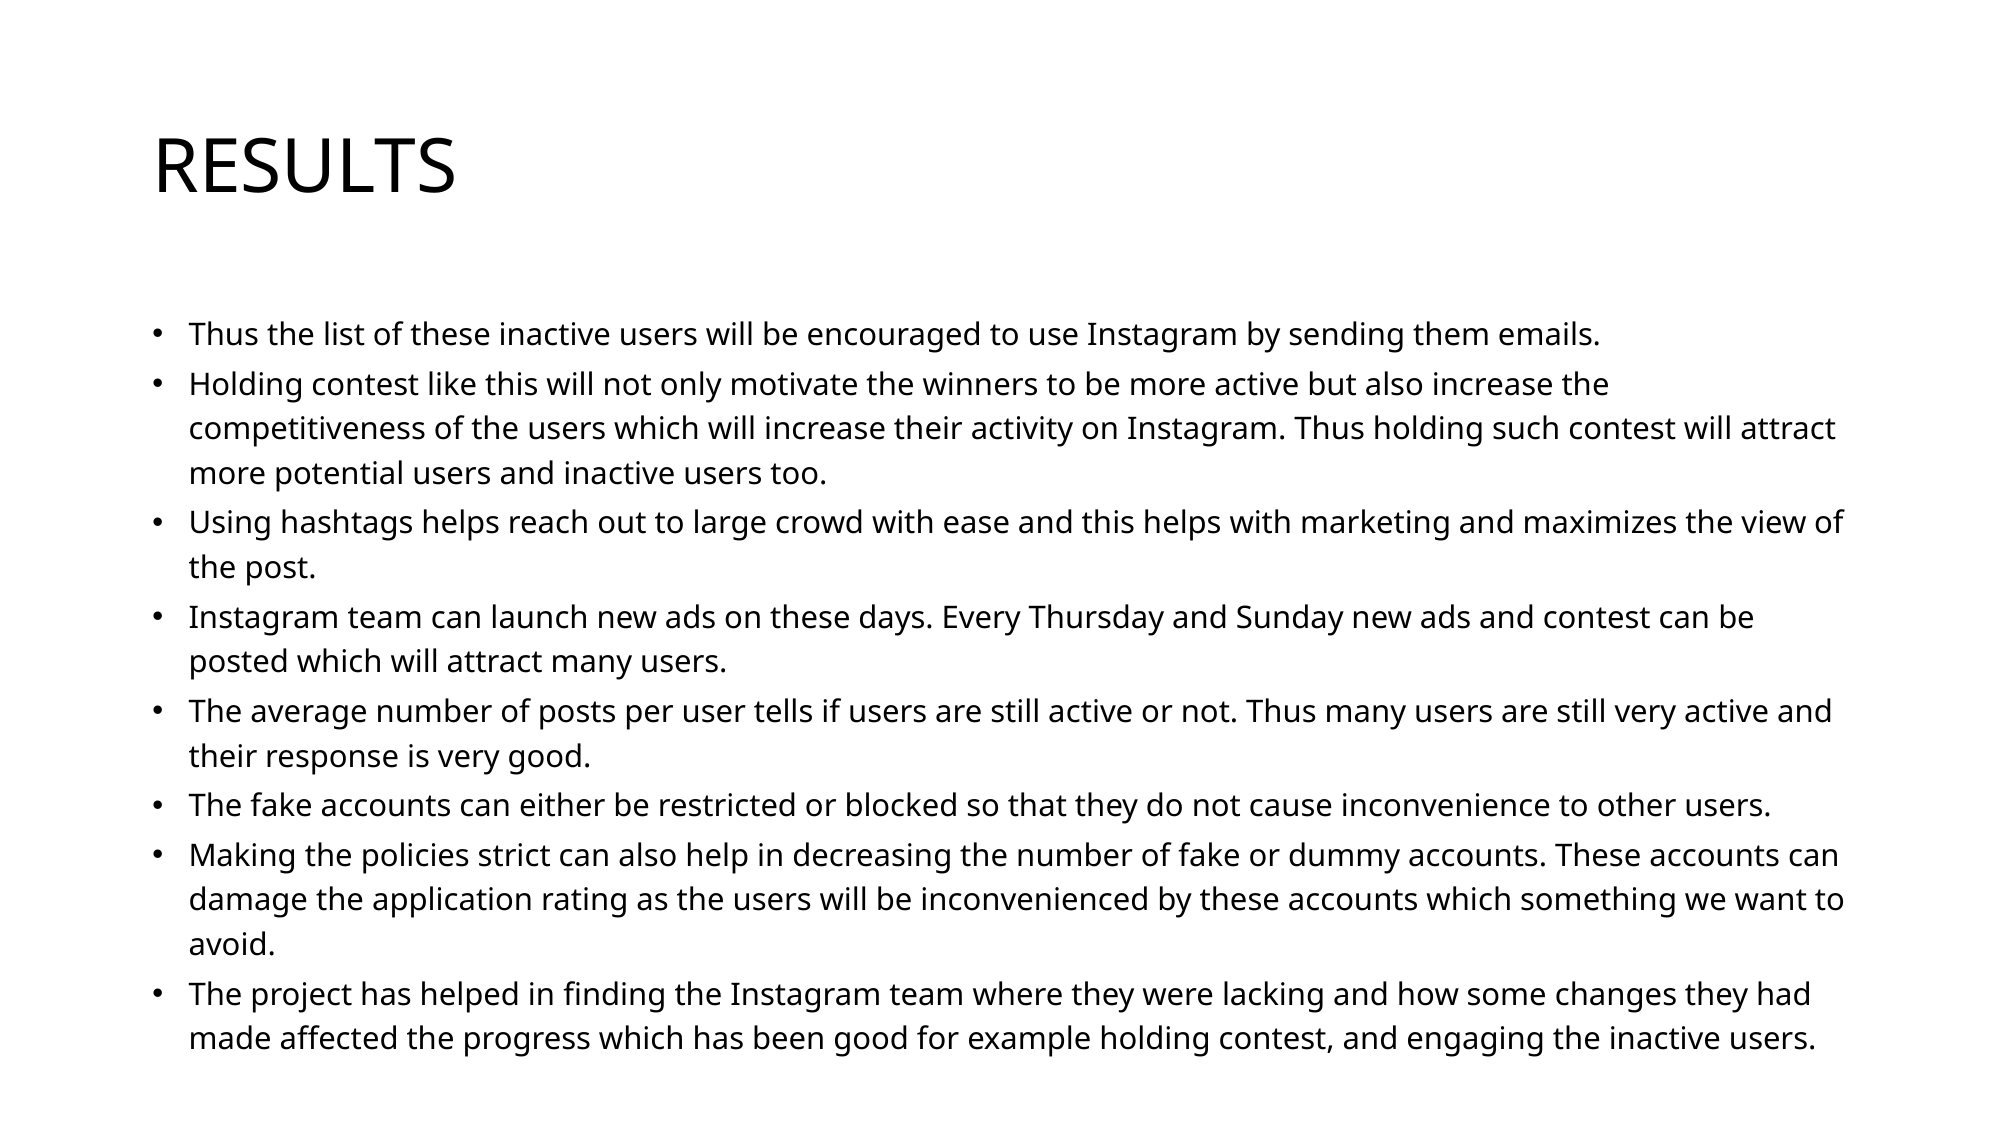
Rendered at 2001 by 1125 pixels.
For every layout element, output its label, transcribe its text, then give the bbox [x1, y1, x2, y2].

list Thus the list of these inactive users will be encouraged to use Instagram by sending them emails. Holding contest like this will not only motivate the winners to be more active but also increase the competitiveness of the users which will increase their activity on Instagram. Thus holding such contest will attract more potential users and inactive users too. Using hashtags helps reach out to large crowd with ease and this helps with marketing and maximizes the view of the post. Instagram team can launch new ads on these days. Every Thursday and Sunday new ads and contest can be posted which will attract many users. The average number of posts per user tells if users are still active or not. Thus many users are still very active and their response is very good. The fake accounts can either be restricted or blocked so that they do not cause inconvenience to other users. Making the policies strict can also help in decreasing the number of fake or dummy accounts. These accounts can damage the application rating as the users will be inconvenienced by these accounts which something we want to avoid. The project has helped in finding the Instagram team where they were lacking and how some changes they had made affected the progress which has been good for example holding contest, and engaging the inactive users. [137, 299, 1863, 1077]
title RESULTS [137, 59, 1863, 278]
